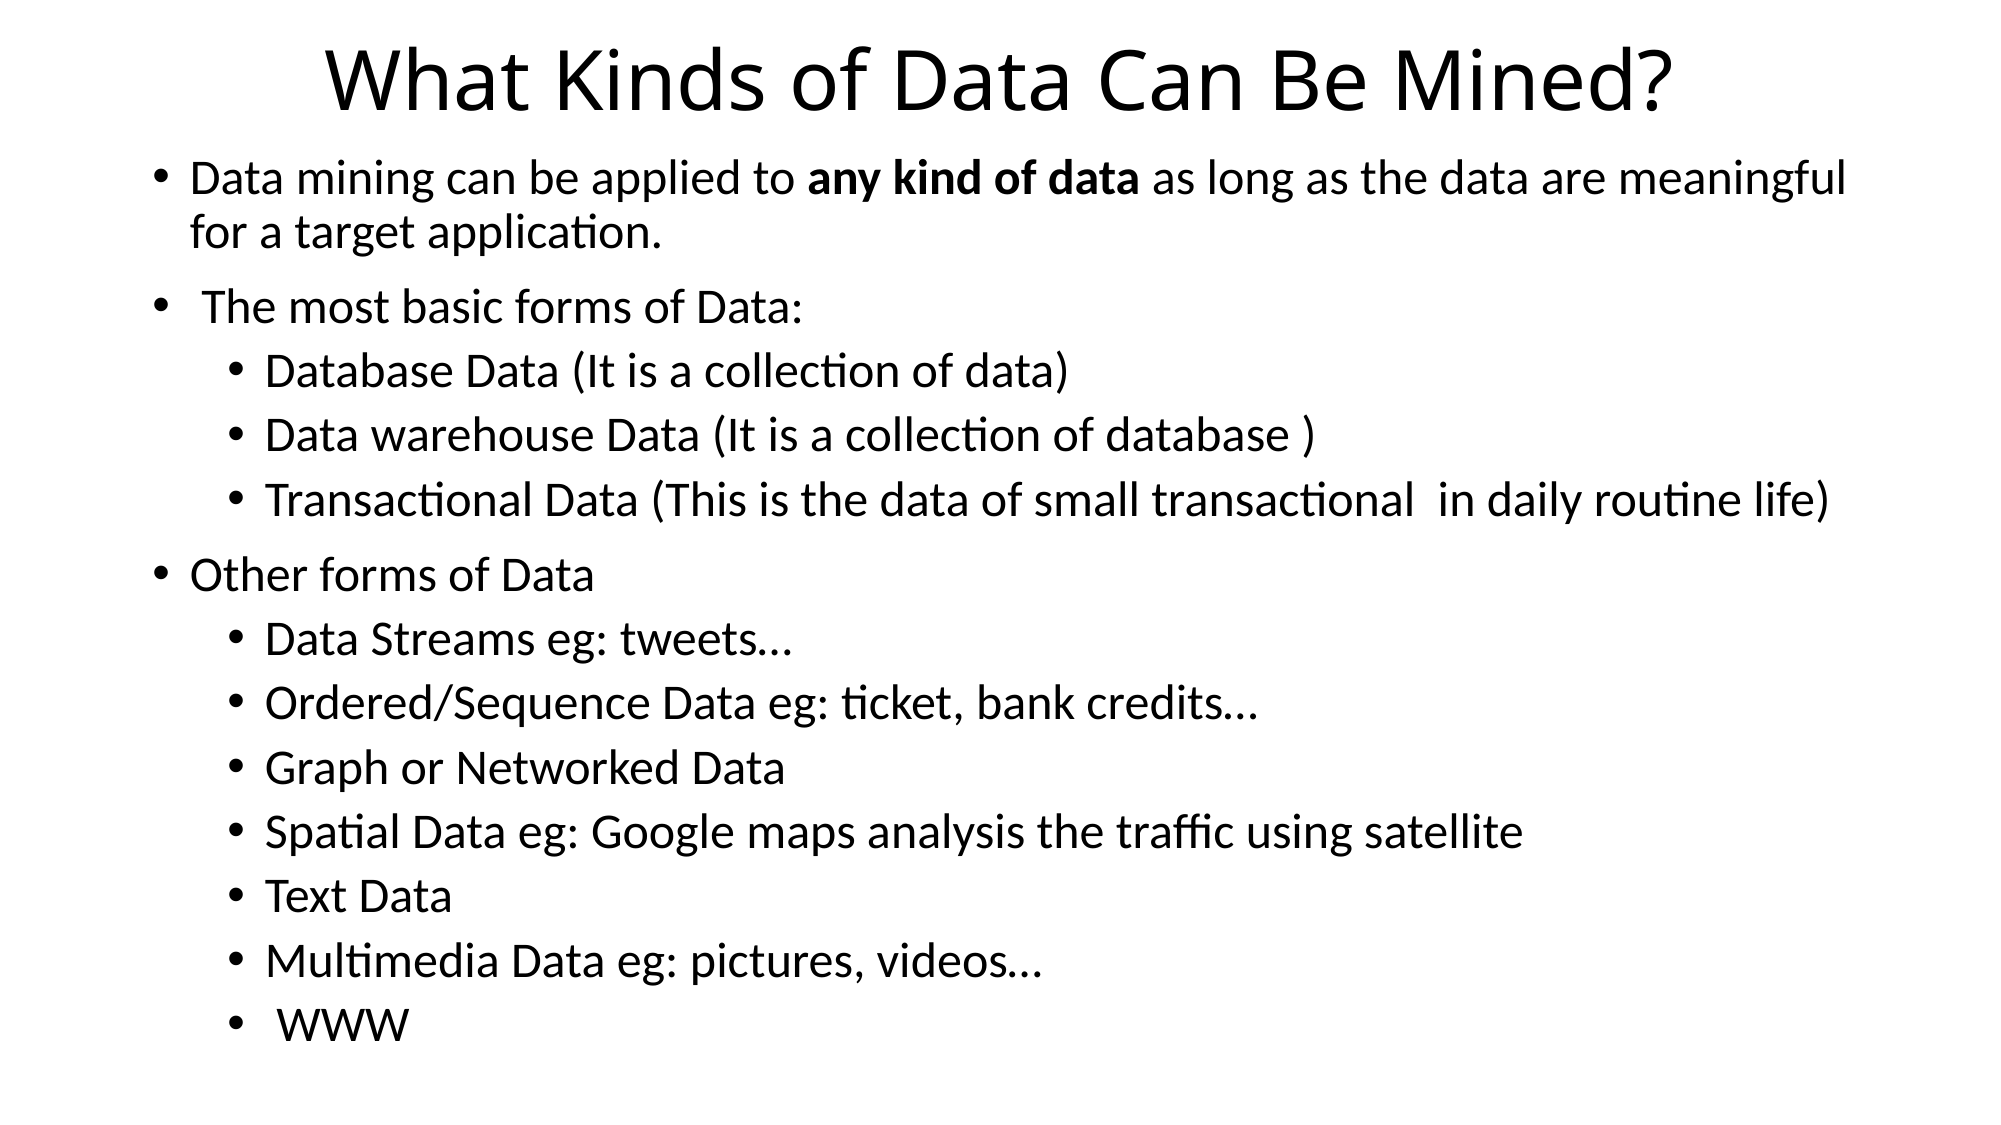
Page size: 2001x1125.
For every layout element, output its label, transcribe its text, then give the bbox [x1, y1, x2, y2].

title What Kinds of Data Can Be Mined? [137, 22, 1863, 143]
list Data mining can be applied to any kind of data as long as the data are meaningful for a target application. The most basic forms of Data: Database Data (It is a collection of data) Data warehouse Data (It is a collection of database ) Transactional Data (This is the data of small transactional in daily routine life) Other forms of Data Data Streams eg: tweets… Ordered/Sequence Data eg: ticket, bank credits… Graph or Networked Data Spatial Data eg: Google maps analysis the traffic using satellite Text Data Multimedia Data eg: pictures, videos… WWW [137, 143, 1863, 1086]
